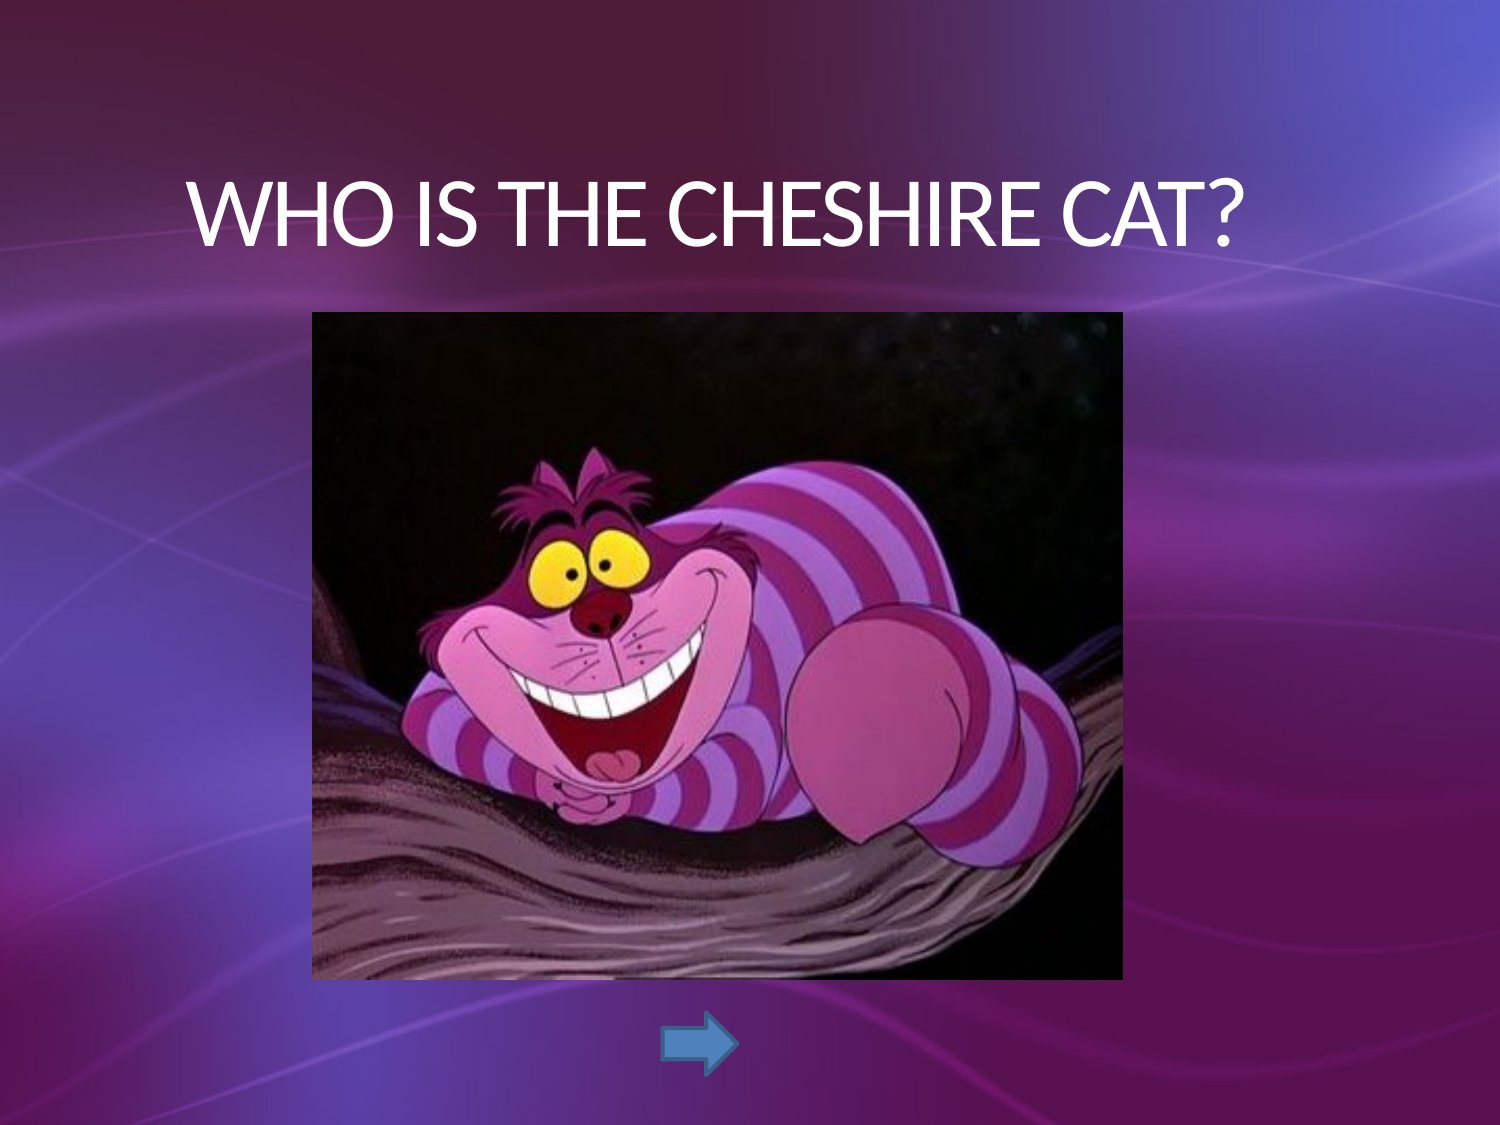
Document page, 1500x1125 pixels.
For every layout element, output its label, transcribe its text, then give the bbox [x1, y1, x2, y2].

picture [0, 0, 1500, 1125]
title WHO IS THE CHESHIRE CAT? [42, 112, 1393, 300]
text_box [660, 1010, 740, 1077]
